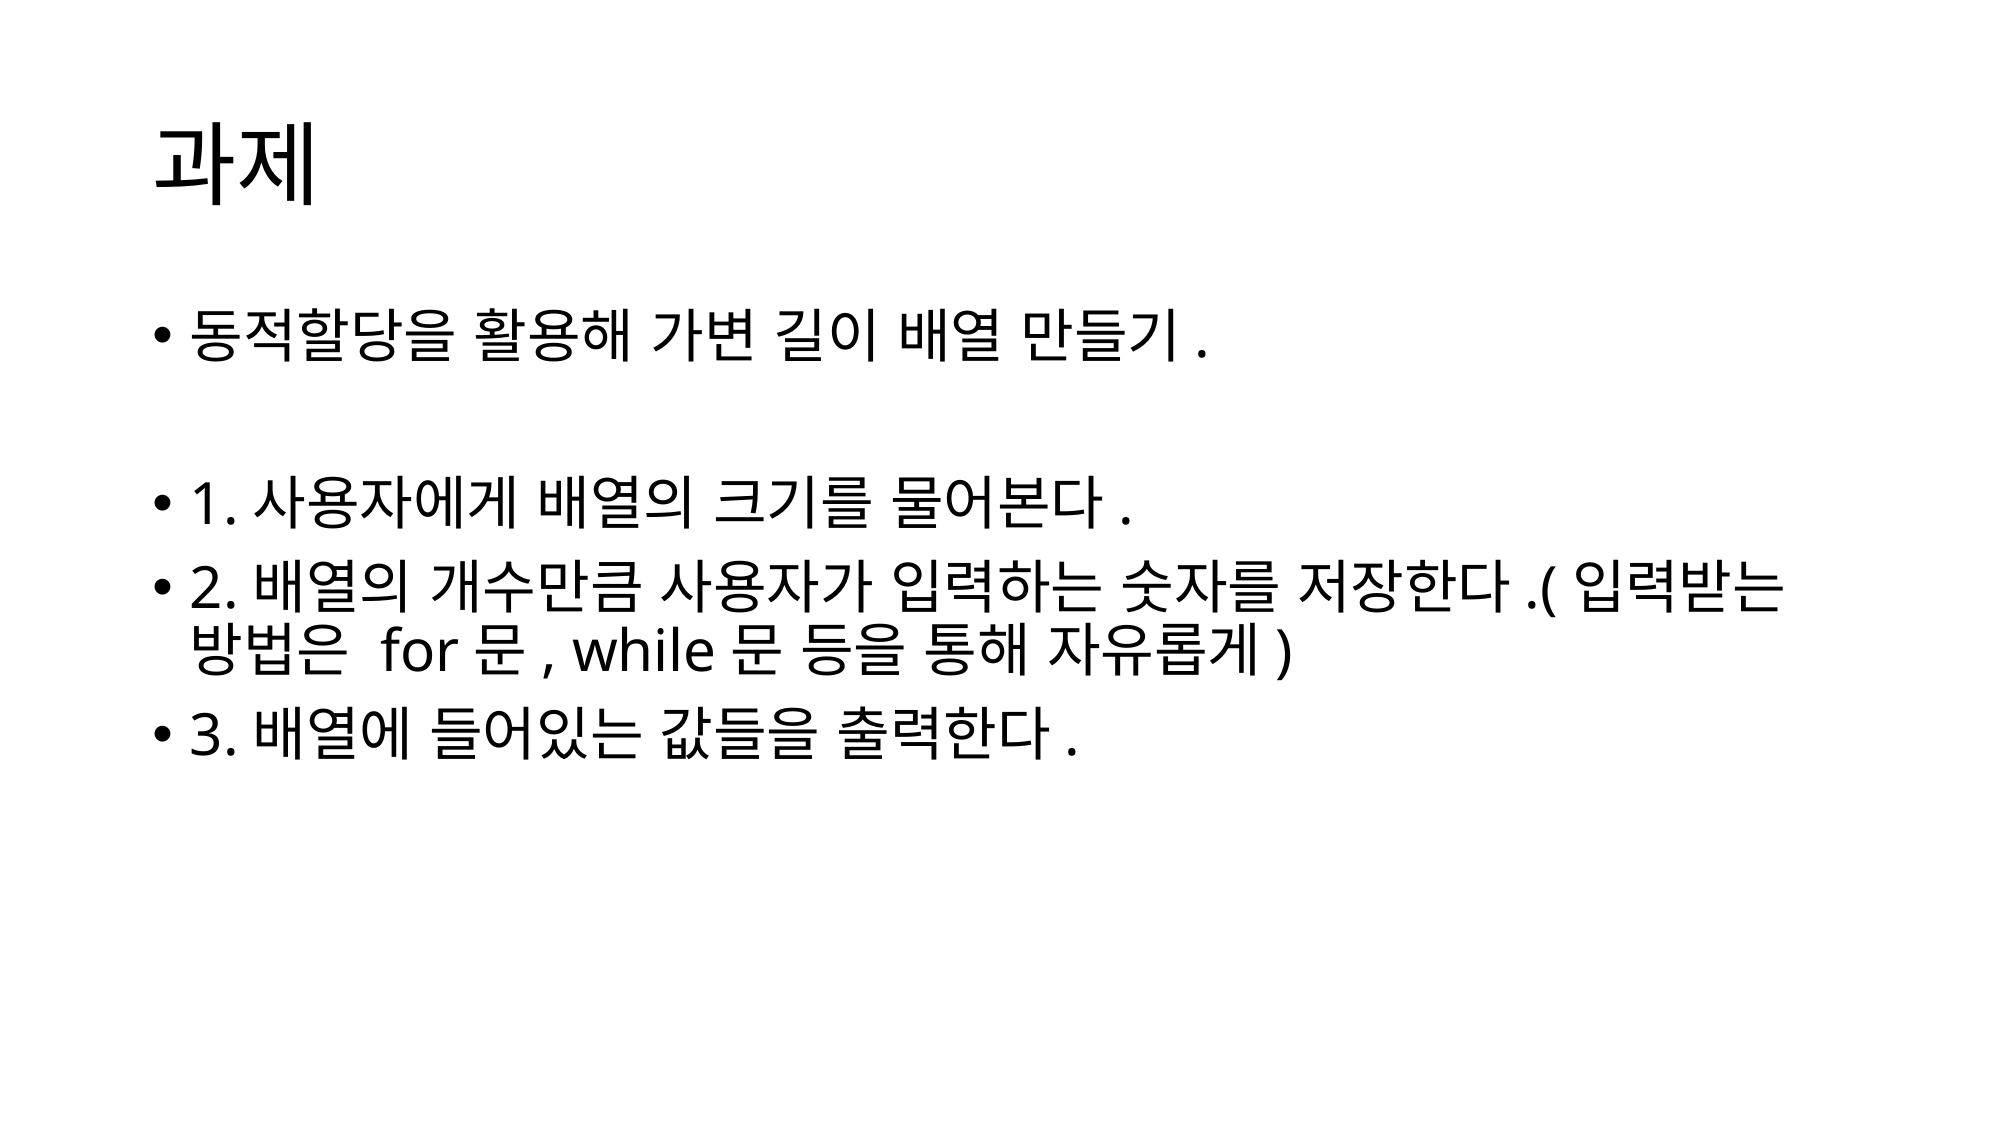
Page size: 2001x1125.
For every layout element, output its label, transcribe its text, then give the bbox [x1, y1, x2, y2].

title 과제 [137, 59, 1863, 278]
list 동적할당을 활용해 가변 길이 배열 만들기. 1.사용자에게 배열의 크기를 물어본다. 2.배열의 개수만큼 사용자가 입력하는 숫자를 저장한다.(입력받는 방법은 for문, while문 등을 통해 자유롭게) 3.배열에 들어있는 값들을 출력한다. [137, 299, 1863, 1014]
